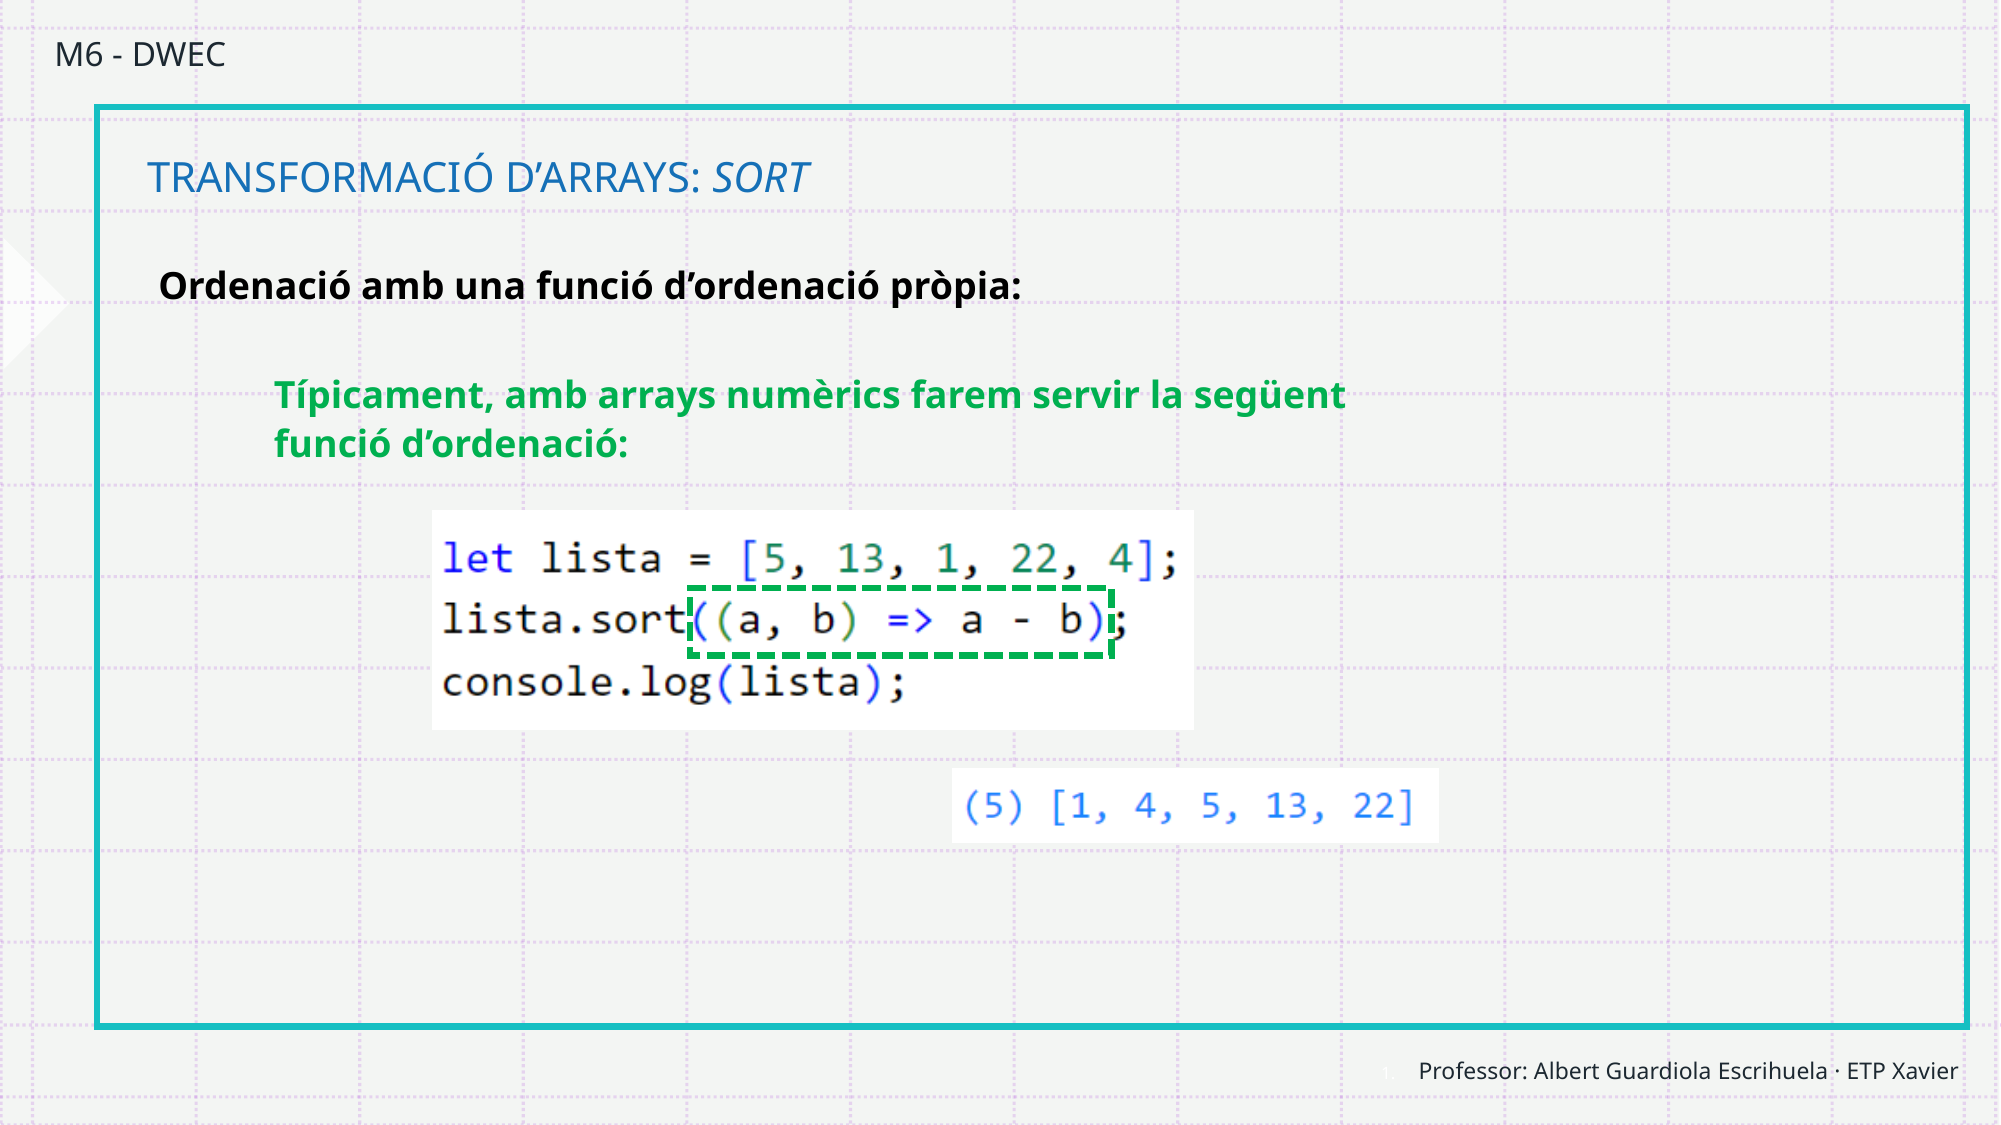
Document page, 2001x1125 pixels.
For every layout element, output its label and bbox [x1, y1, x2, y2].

picture [432, 510, 1194, 730]
picture [952, 767, 1439, 843]
text_box [0, 0, 2000, 1125]
